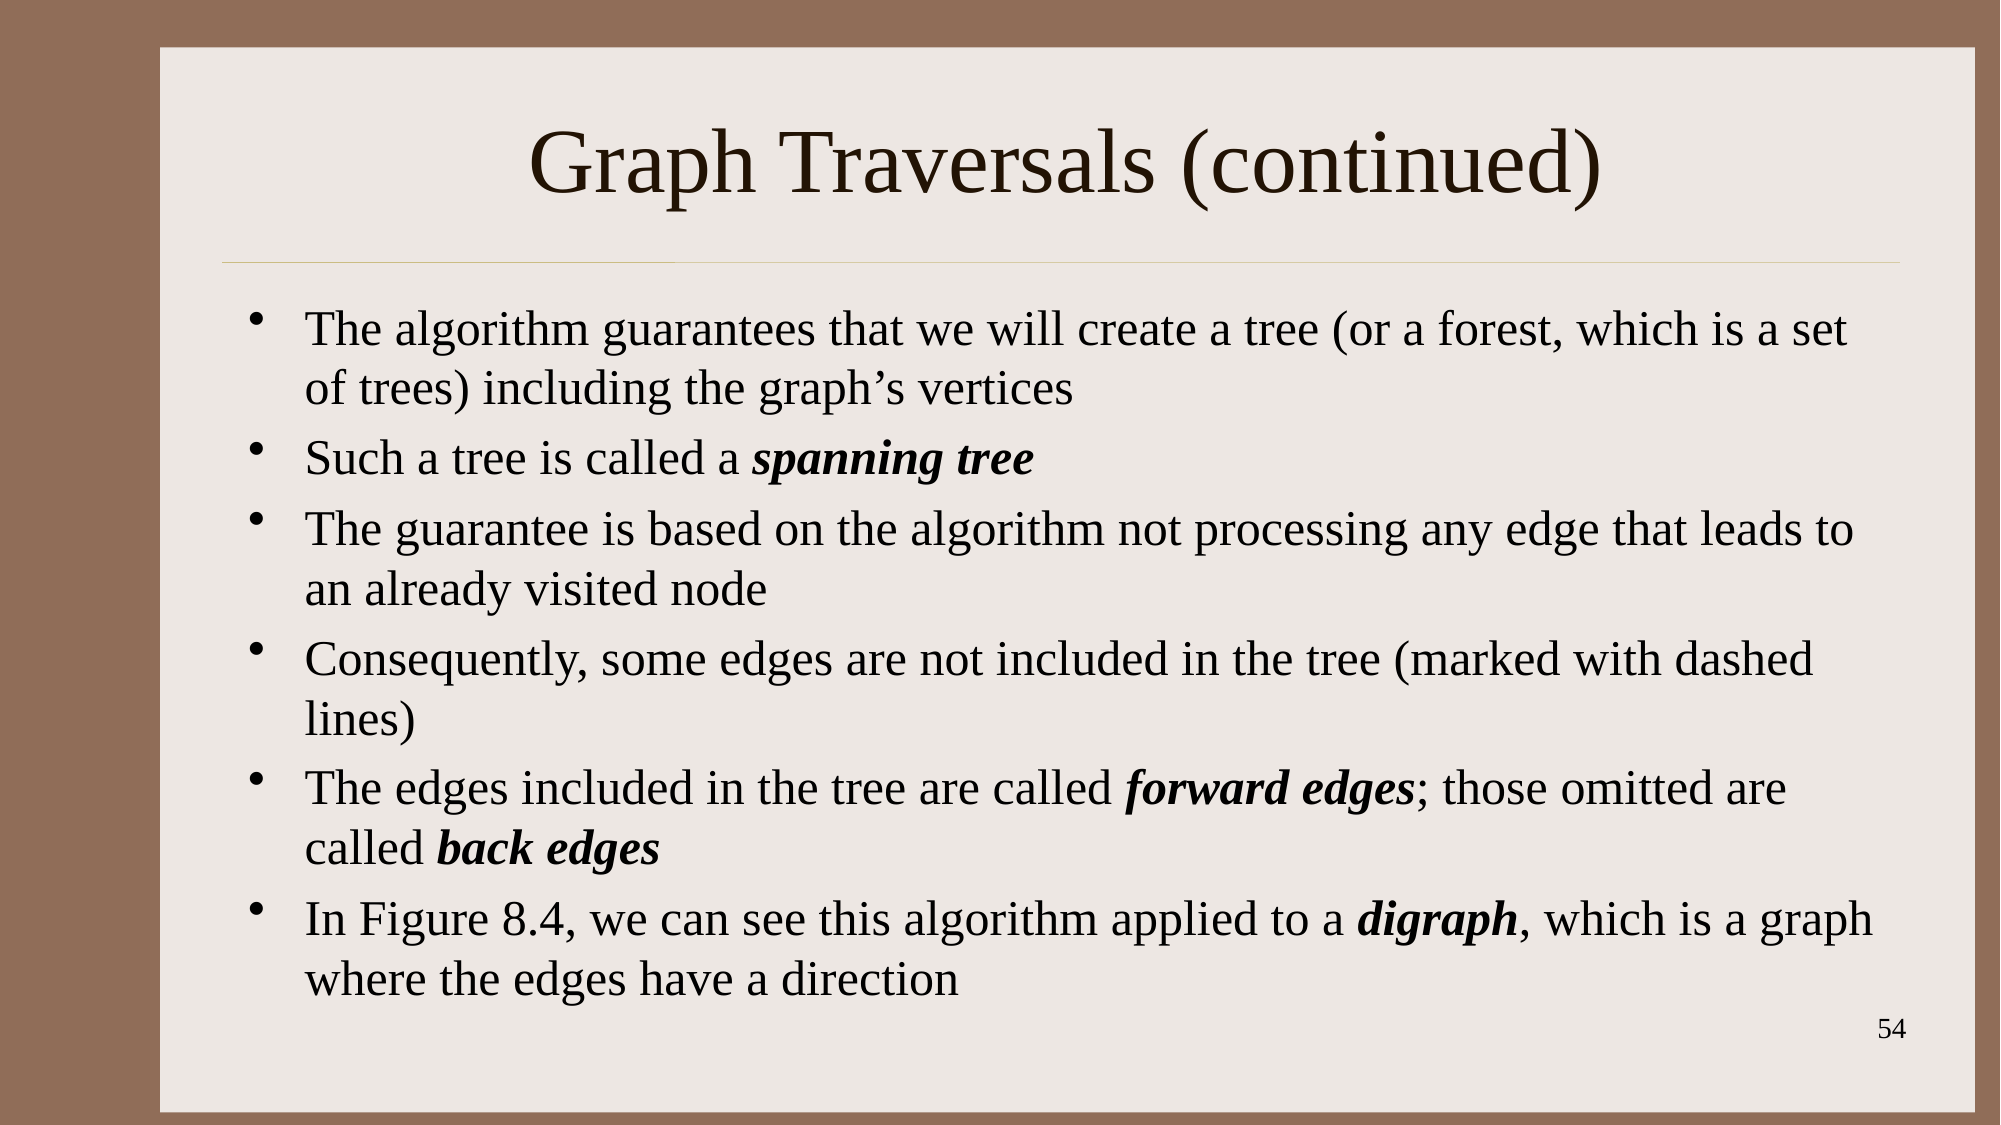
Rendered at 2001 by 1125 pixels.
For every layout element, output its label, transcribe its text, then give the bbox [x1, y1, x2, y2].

title Graph Traversals (continued) [233, 62, 1900, 250]
list The algorithm guarantees that we will create a tree (or a forest, which is a set of trees) including the graph’s vertices Such a tree is called a spanning tree The guarantee is based on the algorithm not processing any edge that leads to an already visited node Consequently, some edges are not included in the tree (marked with dashed lines) The edges included in the tree are called forward edges; those omitted are called back edges In Figure 8.4, we can see this algorithm applied to a digraph, which is a graph where the edges have a direction [233, 287, 1900, 963]
slide_number 54 [1505, 1001, 1922, 1077]
